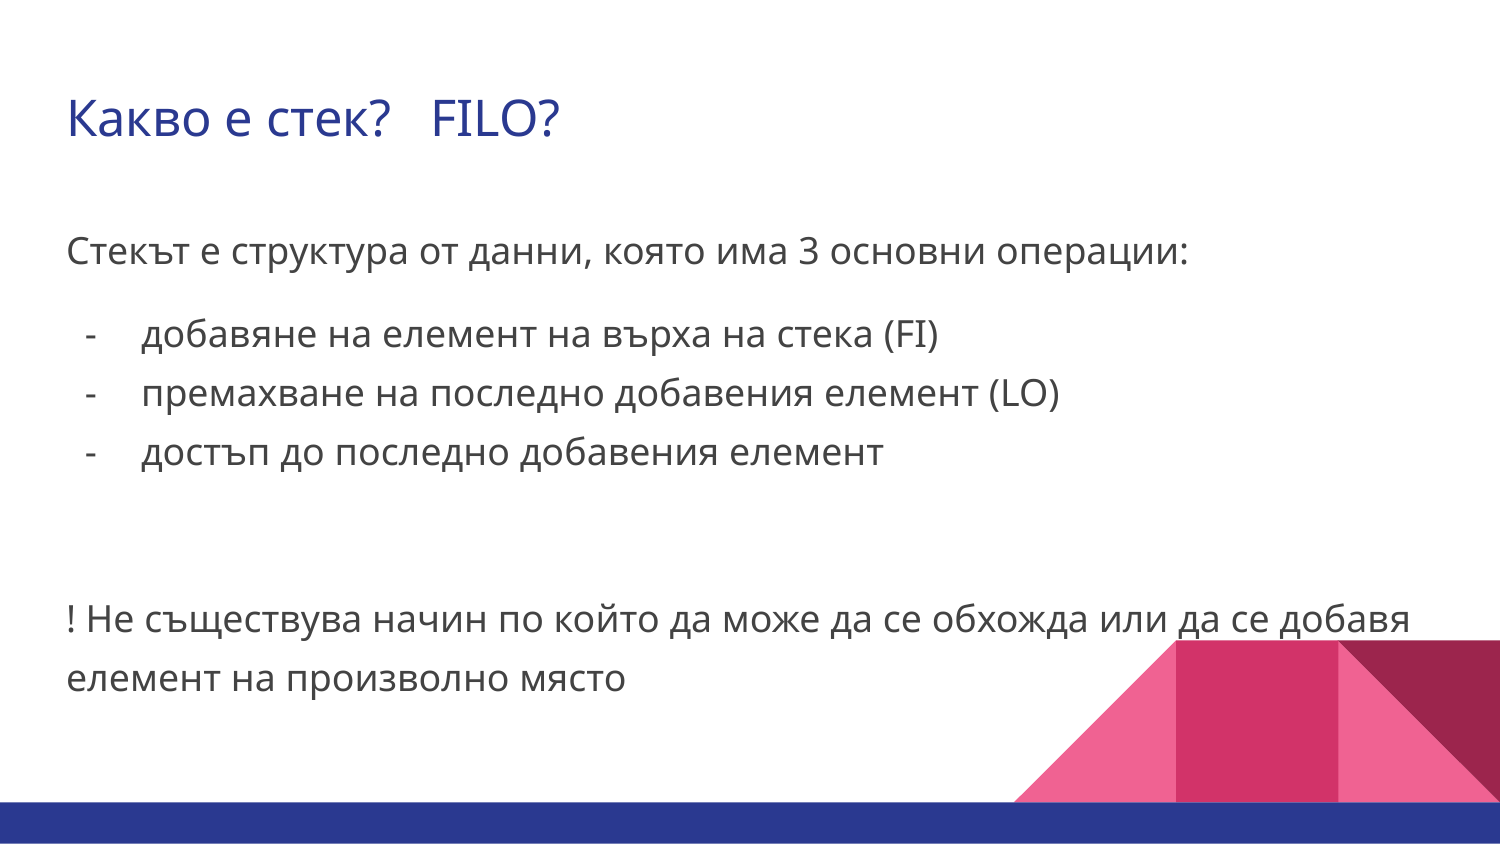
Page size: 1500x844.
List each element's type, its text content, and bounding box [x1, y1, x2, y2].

list Стекът е структура от данни, която има 3 основни операции: добавяне на елемент на върха на стека (FI) премахване на последно добавения елемент (LO) достъп до последно добавения елемент ! Не съществува начин по който да може да се обхожда или да се добавя елемент на произволно място [51, 201, 1449, 750]
title Какво е стек? FILO? [51, 67, 1449, 167]
